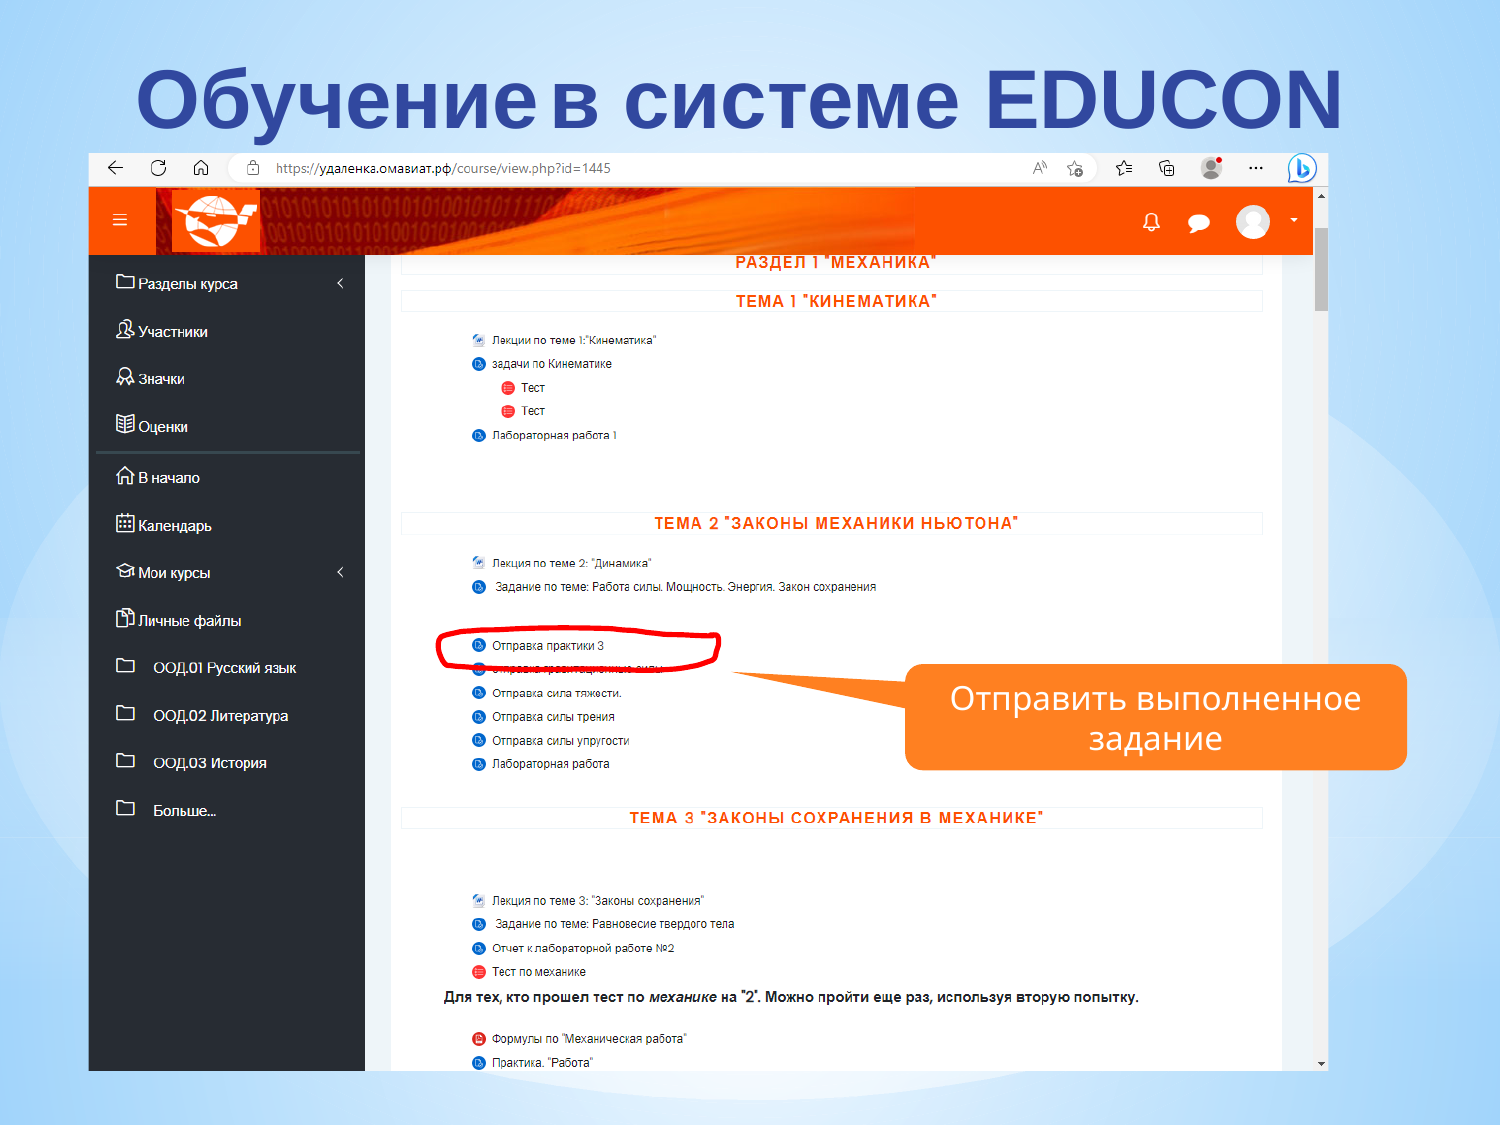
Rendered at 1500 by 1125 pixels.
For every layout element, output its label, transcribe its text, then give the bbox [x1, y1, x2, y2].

text_box Отправить выполненное задание [1333, 662, 1409, 772]
picture [88, 153, 1329, 1071]
text_box Обучение в системе EDUCON [121, 37, 1360, 153]
